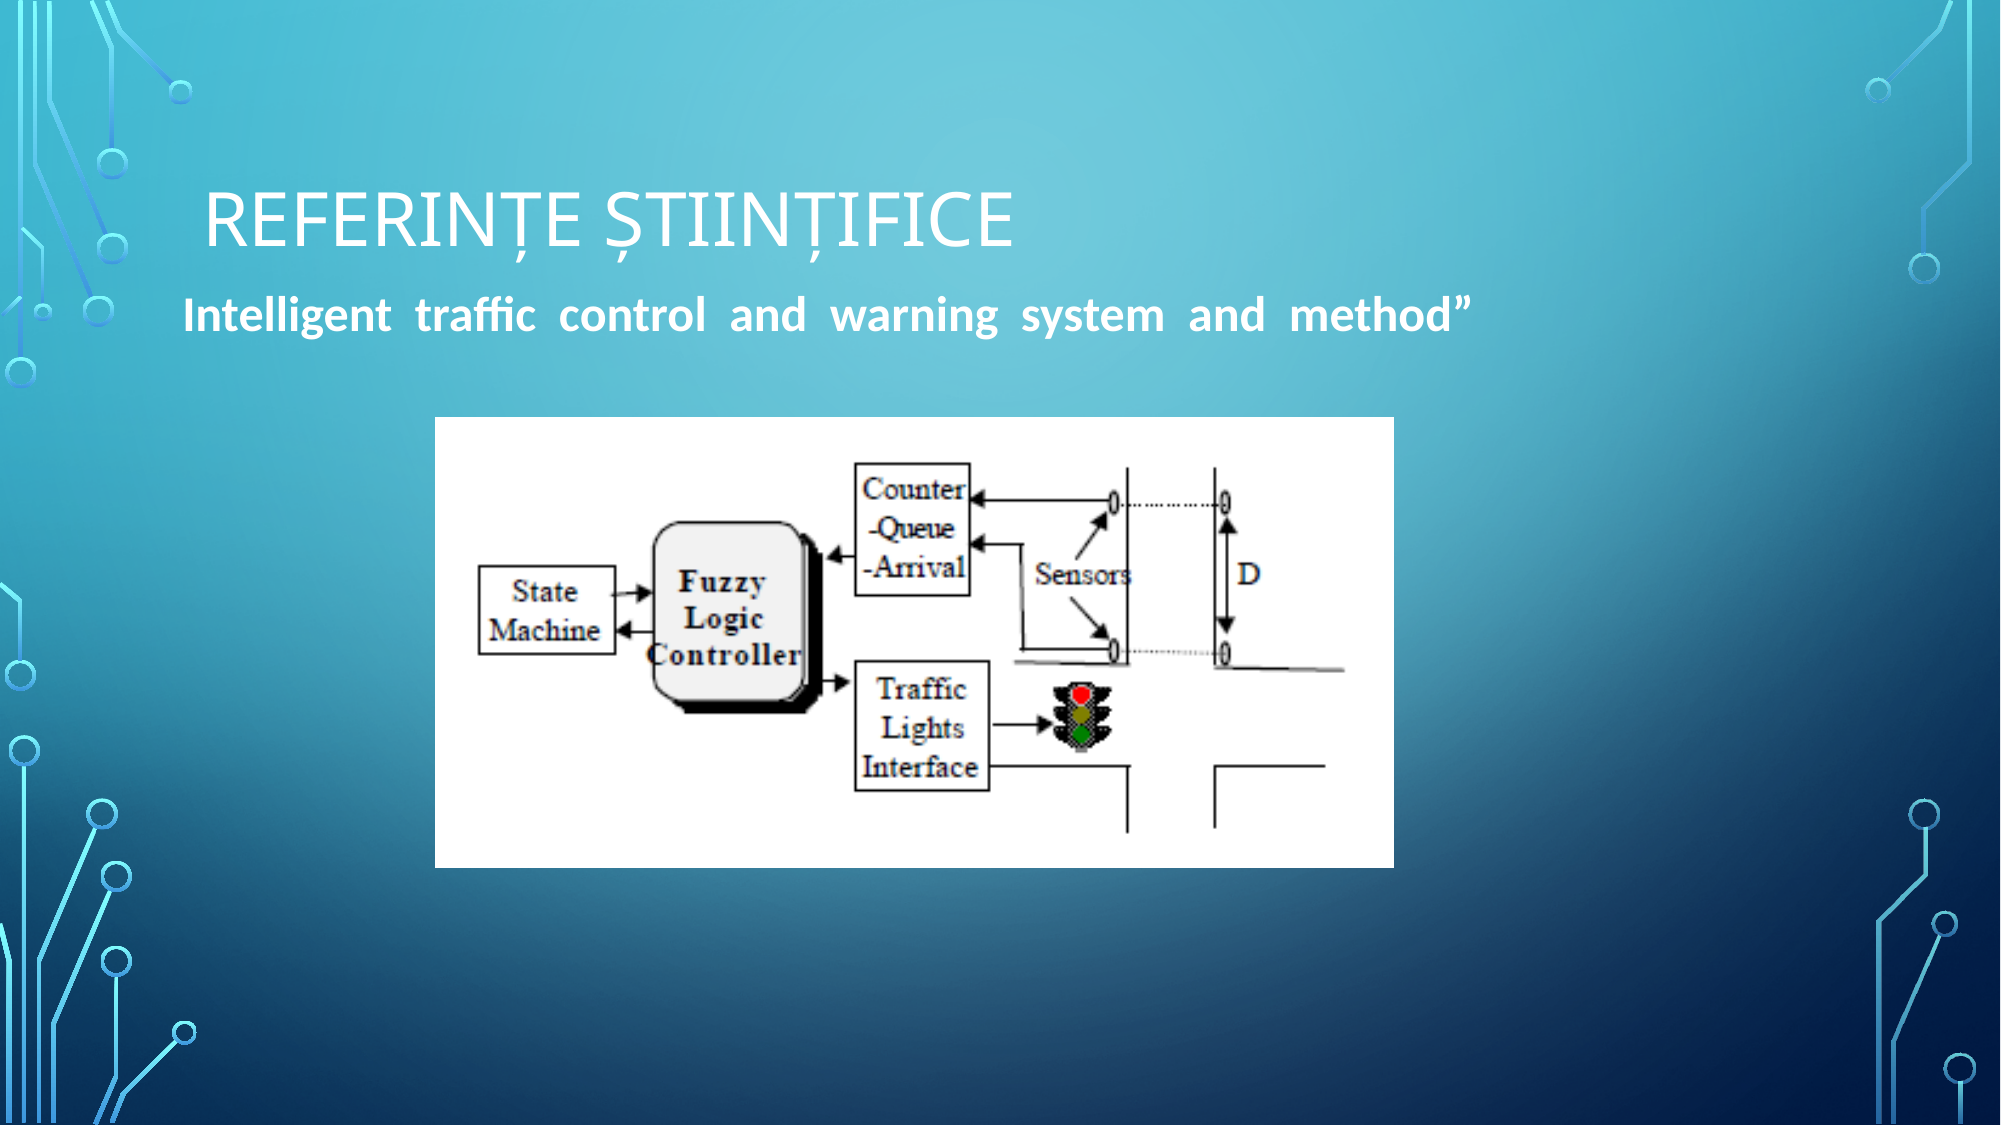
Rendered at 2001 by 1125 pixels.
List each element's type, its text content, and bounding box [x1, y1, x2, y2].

picture [435, 417, 1394, 869]
title Referințe științifice [187, 101, 1813, 274]
list [187, 274, 1813, 856]
text_box Intelligent traffic control and warning system and method” [167, 274, 1500, 349]
